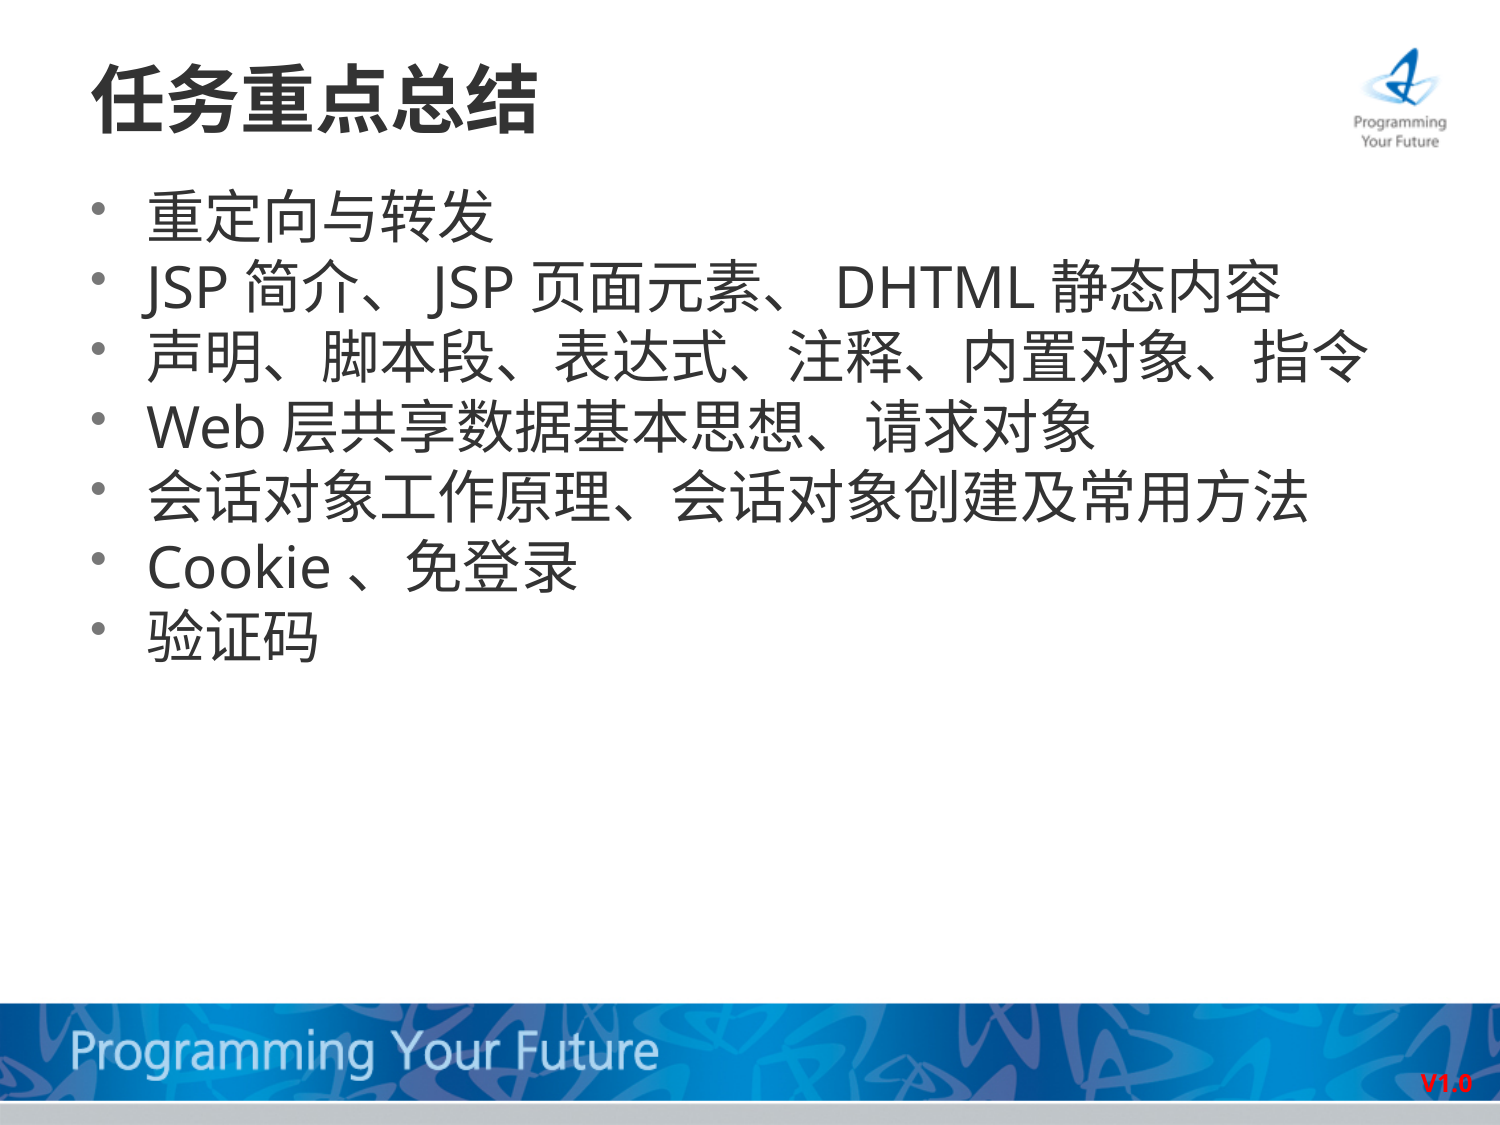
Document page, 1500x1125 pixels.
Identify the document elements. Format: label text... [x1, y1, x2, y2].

list 重定向与转发 JSP简介、JSP页面元素、DHTML静态内容 声明、脚本段、表达式、注释、内置对象、指令 Web层共享数据基本思想、请求对象 会话对象工作原理、会话对象创建及常用方法 Cookie、免登录 验证码 [74, 172, 1412, 988]
picture [0, 997, 1500, 1125]
title 任务重点总结 [74, 44, 1271, 162]
picture [1340, 42, 1461, 157]
